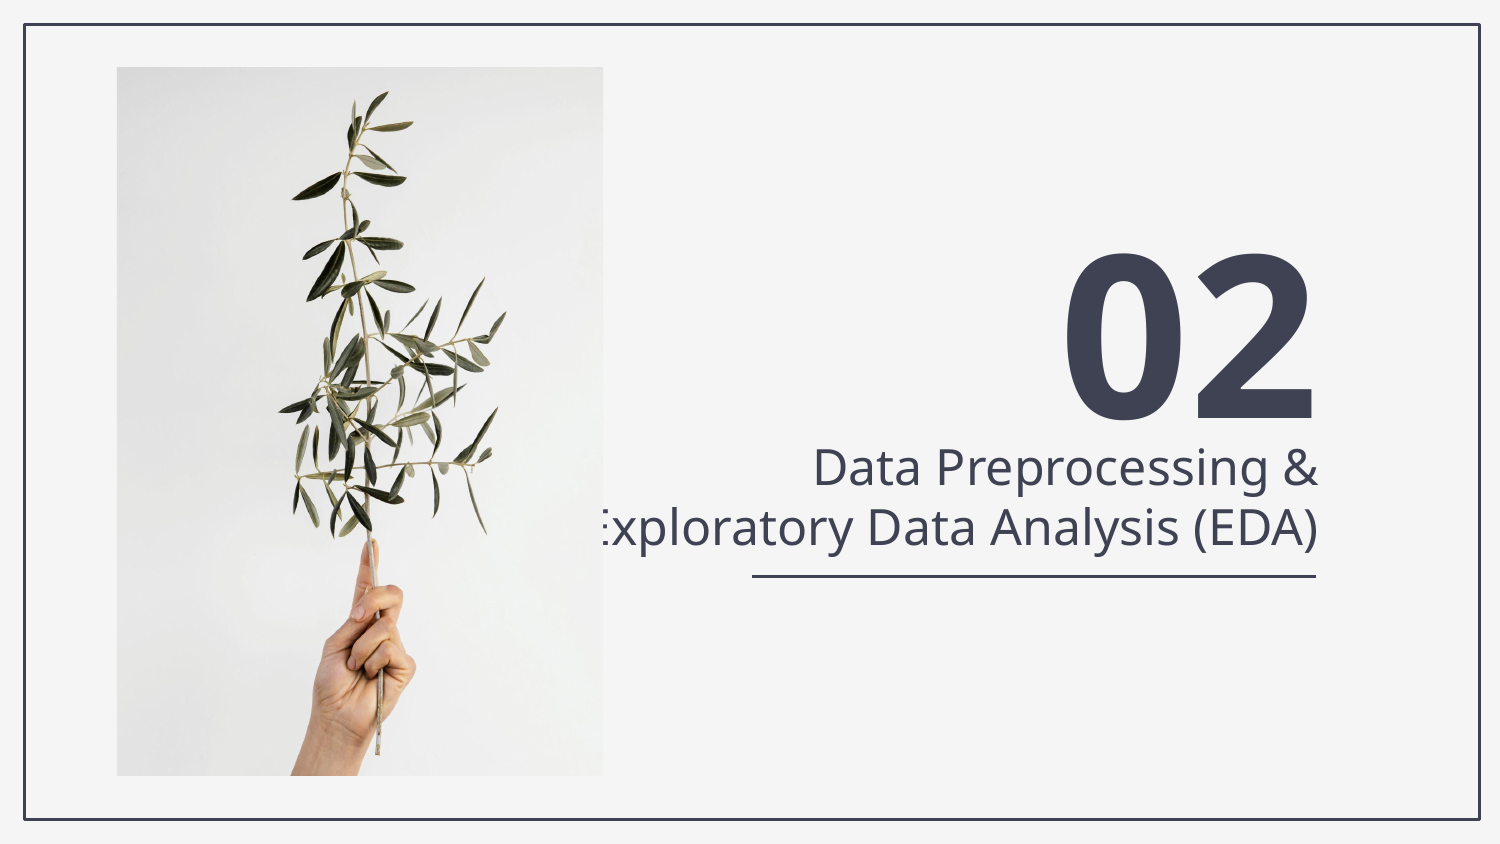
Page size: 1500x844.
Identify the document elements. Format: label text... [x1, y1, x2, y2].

title 02 [984, 176, 1335, 421]
title Data Preprocessing & Exploratory Data Analysis (EDA) [608, 420, 1335, 559]
picture [116, 67, 604, 777]
